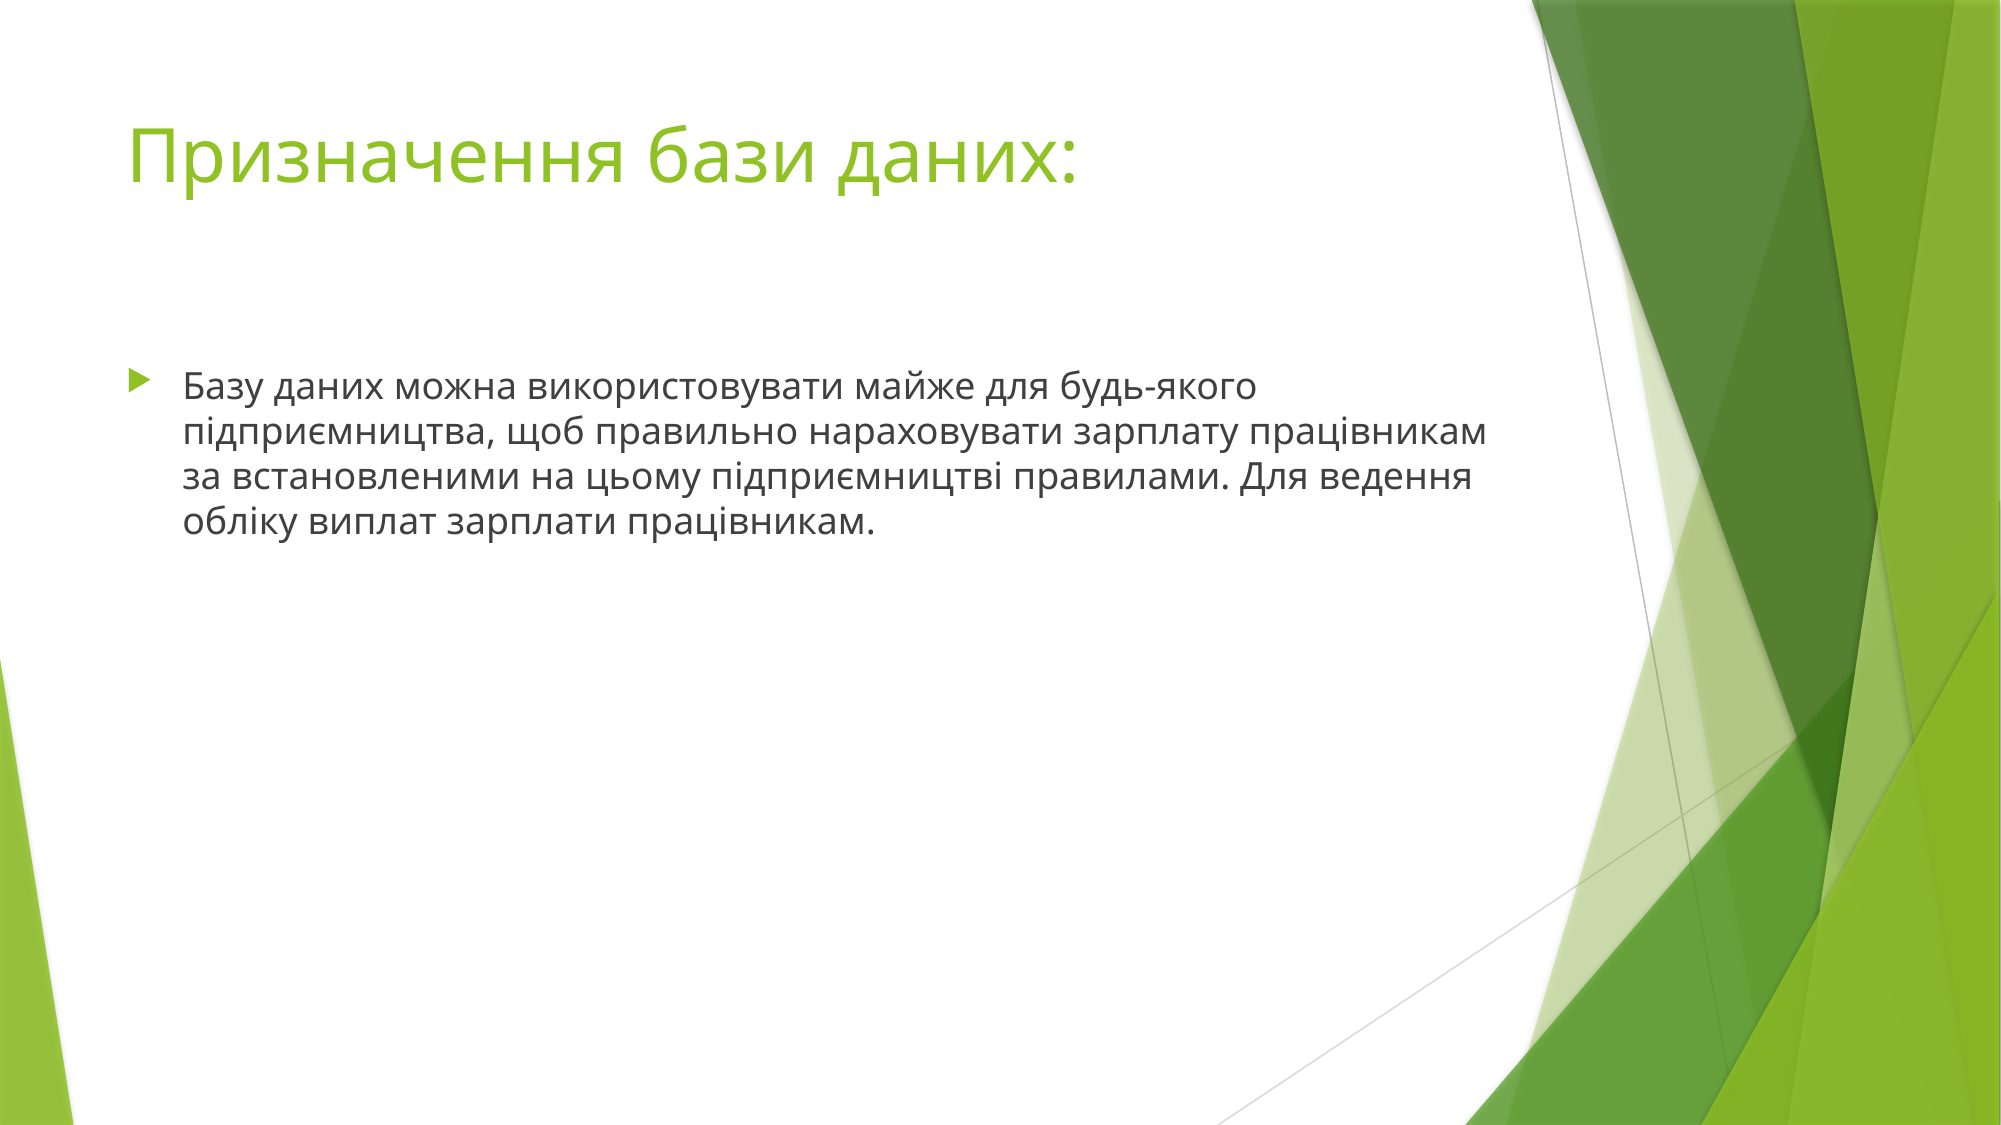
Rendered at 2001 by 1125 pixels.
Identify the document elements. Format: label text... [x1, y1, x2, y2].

list Базу даних можна використовувати майже для будь-якого підприємництва, щоб правильно нараховувати зарплату працівникам за встановленими на цьому підприємництві правилами. Для ведення обліку виплат зарплати працівникам. [111, 354, 1522, 992]
title Призначення бази даних: [111, 99, 1522, 317]
